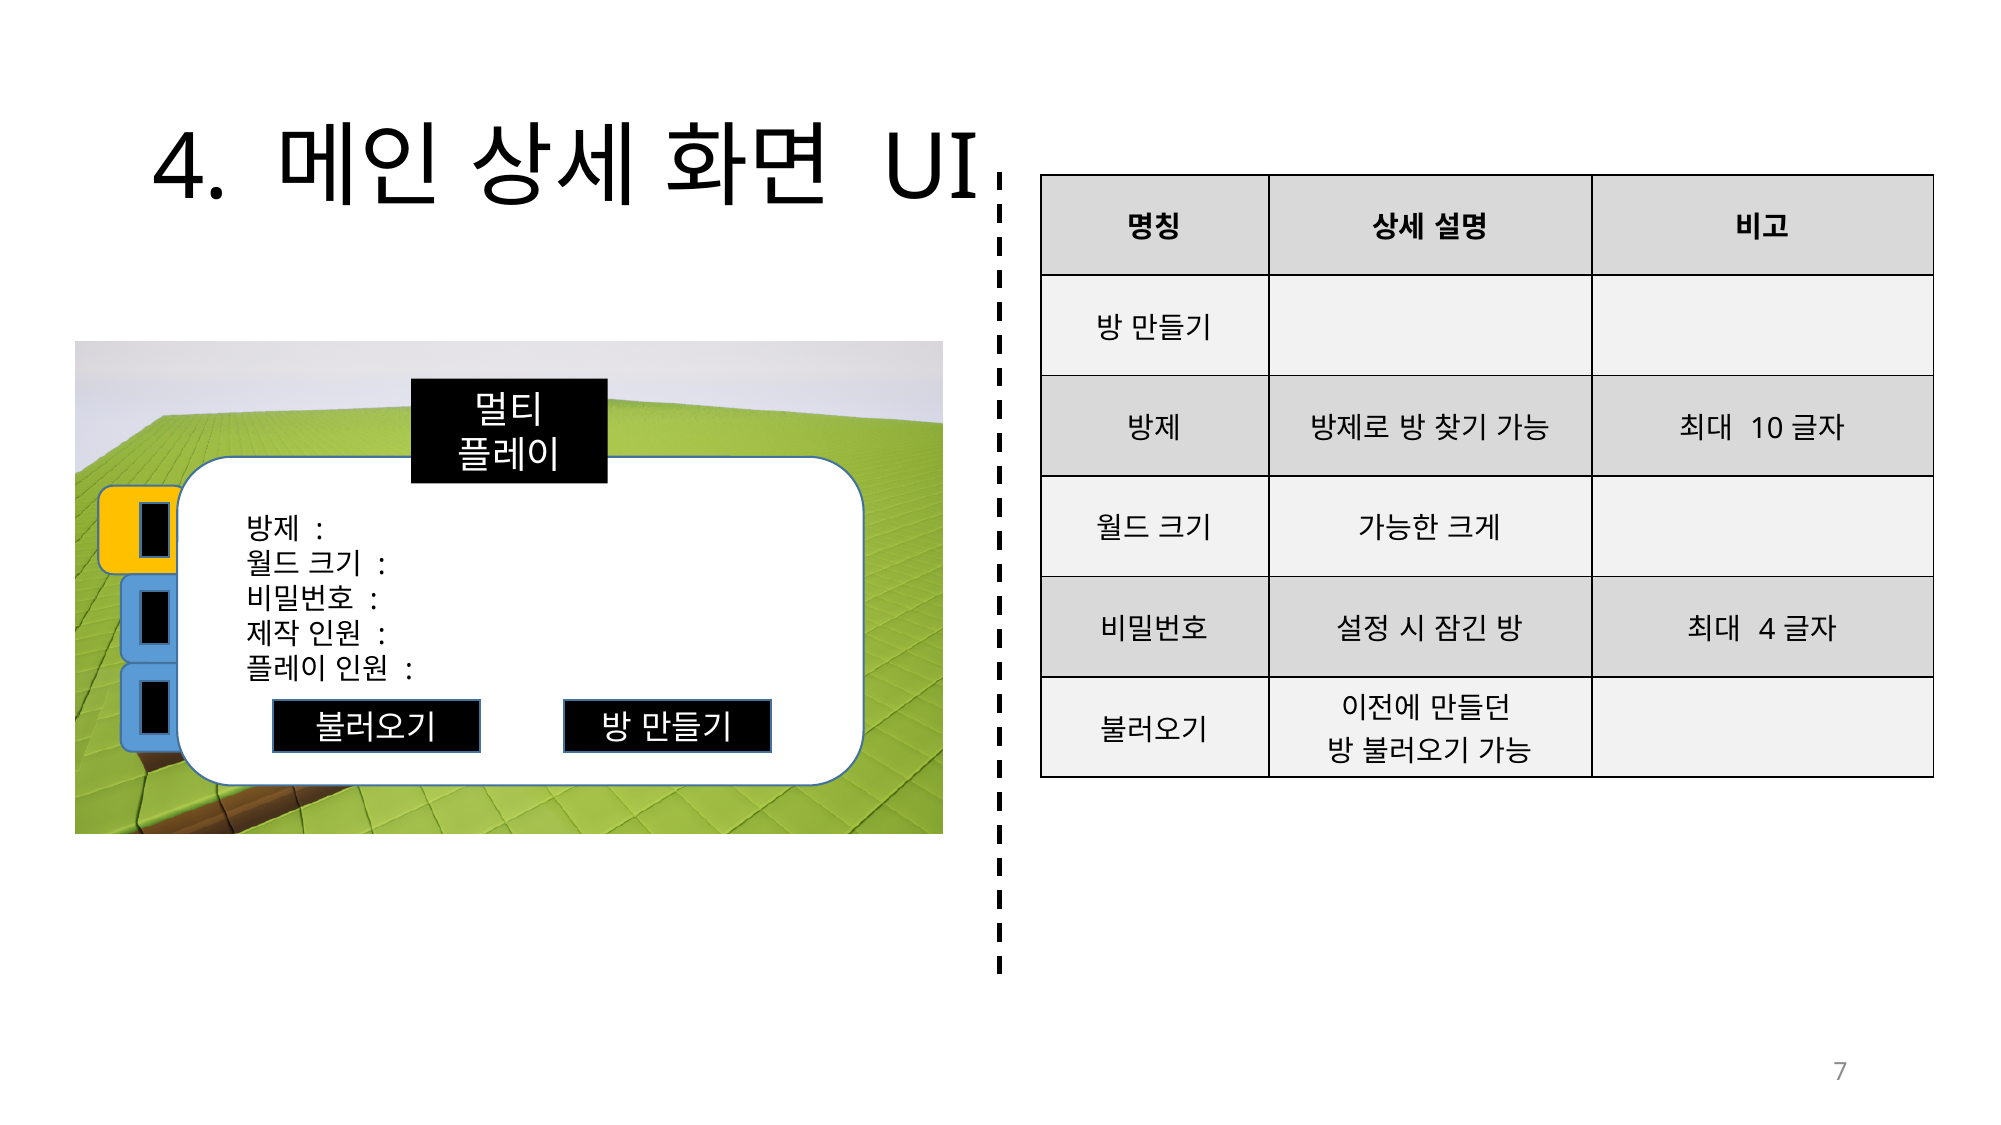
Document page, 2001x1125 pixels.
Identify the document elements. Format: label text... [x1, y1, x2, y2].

table_cell 최대 10글자 [1593, 376, 1933, 475]
table_cell 월드 크기 [1042, 477, 1268, 576]
picture [75, 341, 943, 834]
slide_number 7 [1412, 1042, 1863, 1103]
table_cell [1593, 276, 1933, 375]
table_cell 방 만들기 [1042, 276, 1268, 375]
title 4. 메인 상세 화면 UI [137, 59, 1863, 278]
table_header 명칭 [1042, 176, 1268, 274]
table_cell 불러오기 [1042, 678, 1268, 776]
table_header 상세 설명 [1270, 176, 1591, 274]
table_cell 설정 시 잠긴 방 [1270, 577, 1591, 676]
table_cell [1593, 477, 1933, 576]
table_header 비고 [1593, 176, 1933, 274]
table_cell 최대 4글자 [1593, 577, 1933, 676]
table_cell 가능한 크게 [1270, 477, 1591, 576]
table_cell [1593, 678, 1933, 776]
table_cell 비밀번호 [1042, 577, 1268, 676]
table_cell [1270, 276, 1591, 375]
table_cell 방제로 방 찾기 가능 [1270, 376, 1591, 475]
table_cell 방제 [1042, 376, 1268, 475]
table_cell 이전에 만들던 방 불러오기 가능 [1270, 678, 1591, 776]
